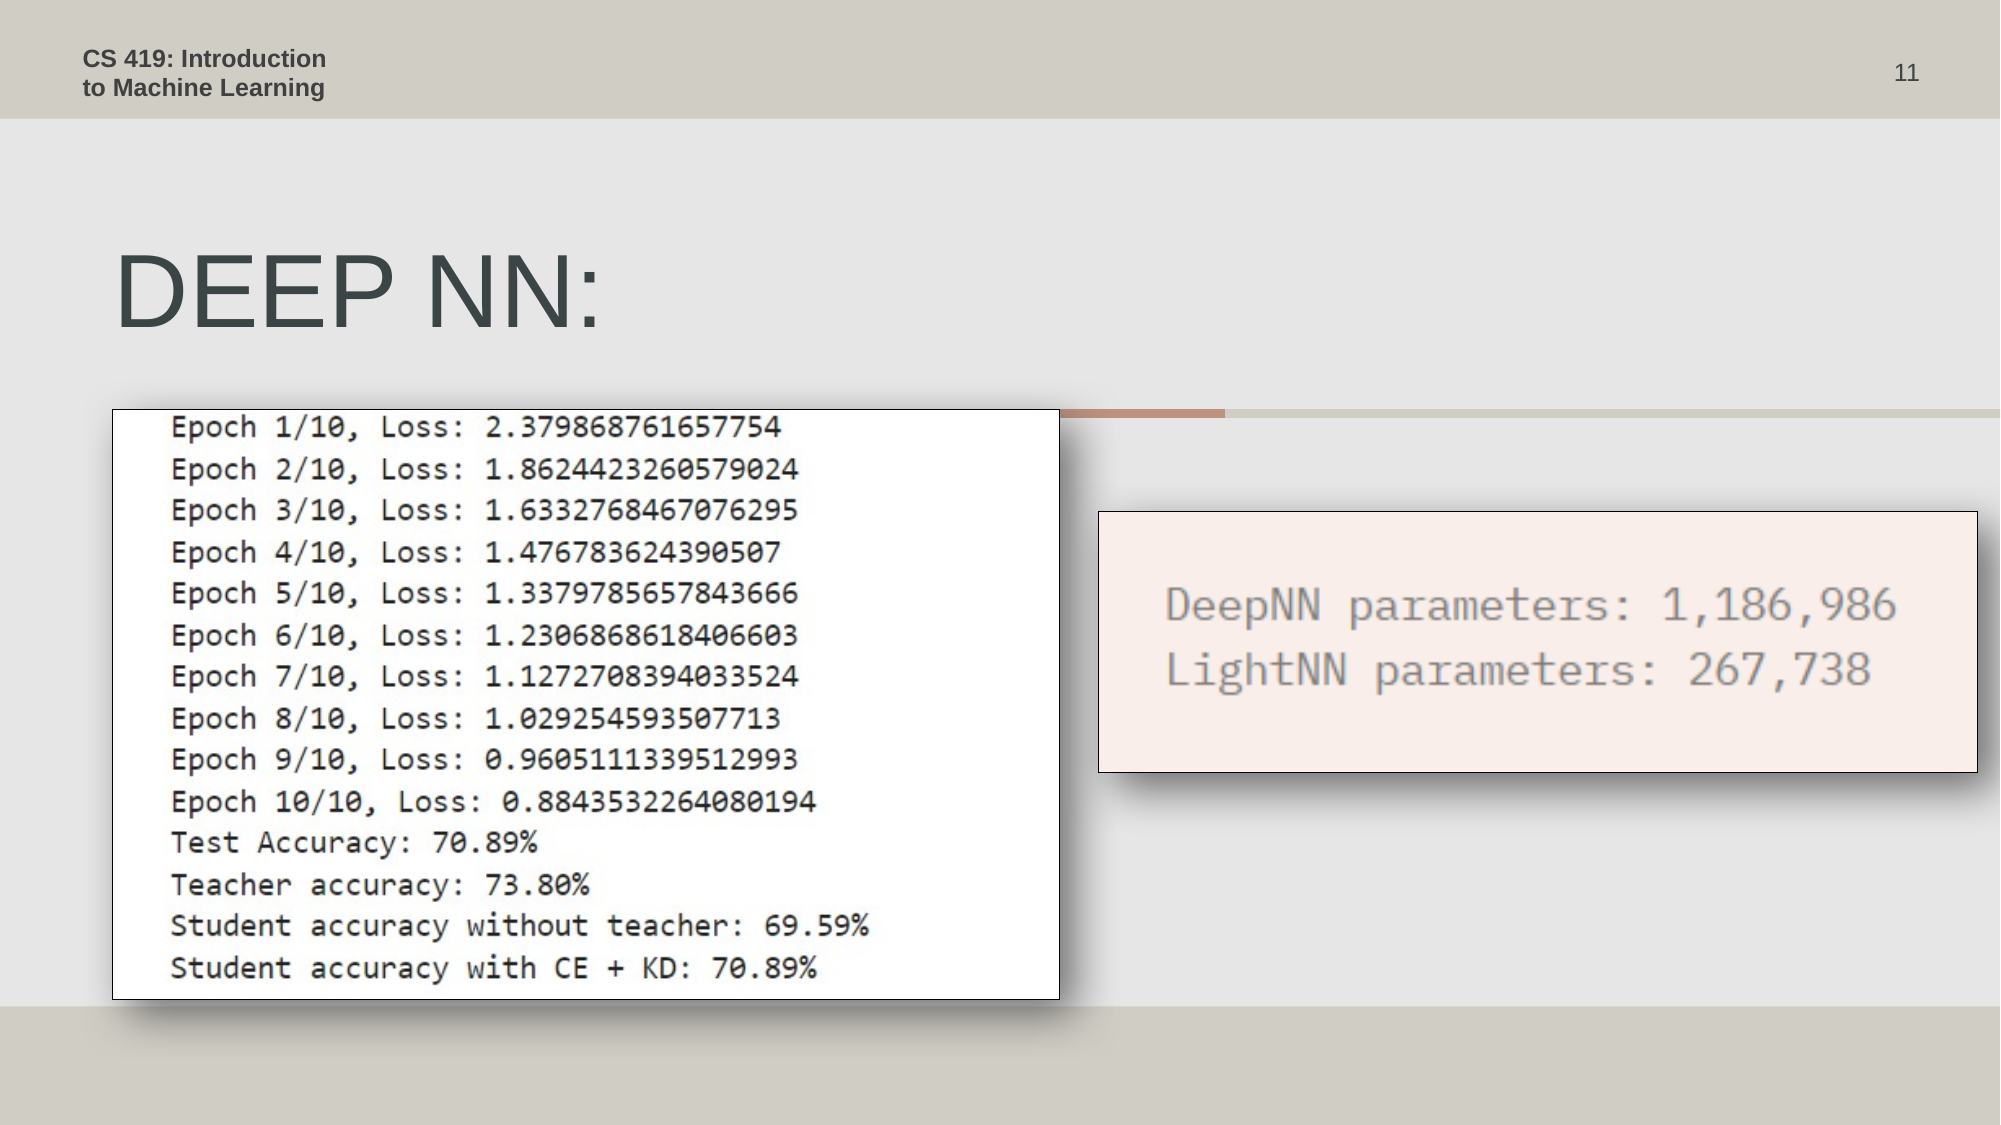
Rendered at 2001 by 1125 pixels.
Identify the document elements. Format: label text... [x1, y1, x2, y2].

picture [1098, 511, 1978, 773]
slide_number 11 [1660, 49, 1935, 95]
footer CS 419: Introduction to Machine Learning [67, 49, 368, 95]
title Deep NN: [98, 239, 1824, 335]
picture [111, 408, 1060, 1000]
